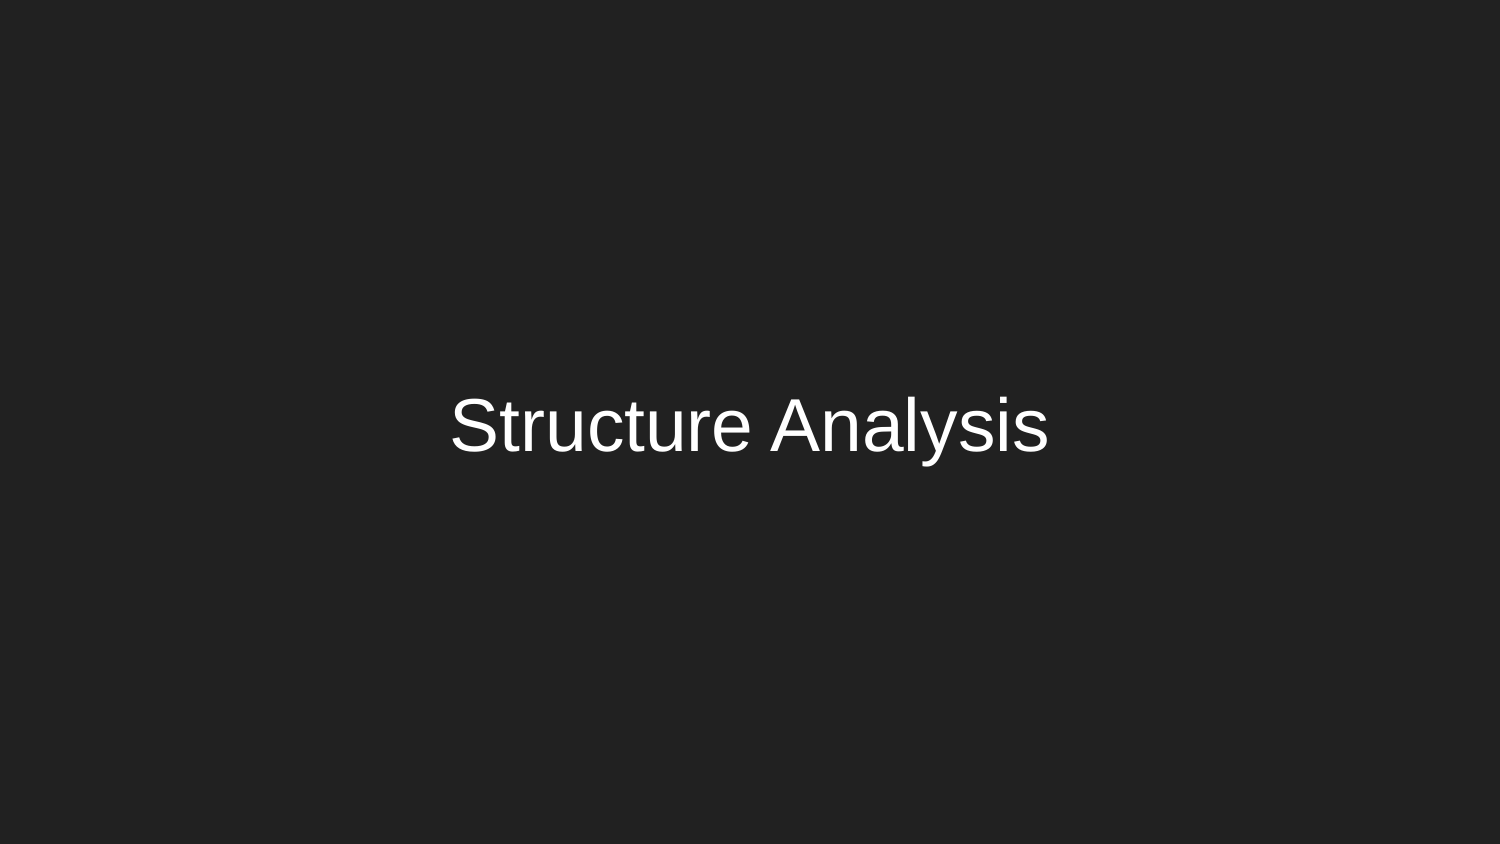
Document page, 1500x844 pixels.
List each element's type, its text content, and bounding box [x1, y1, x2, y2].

title Structure Analysis [51, 352, 1449, 491]
